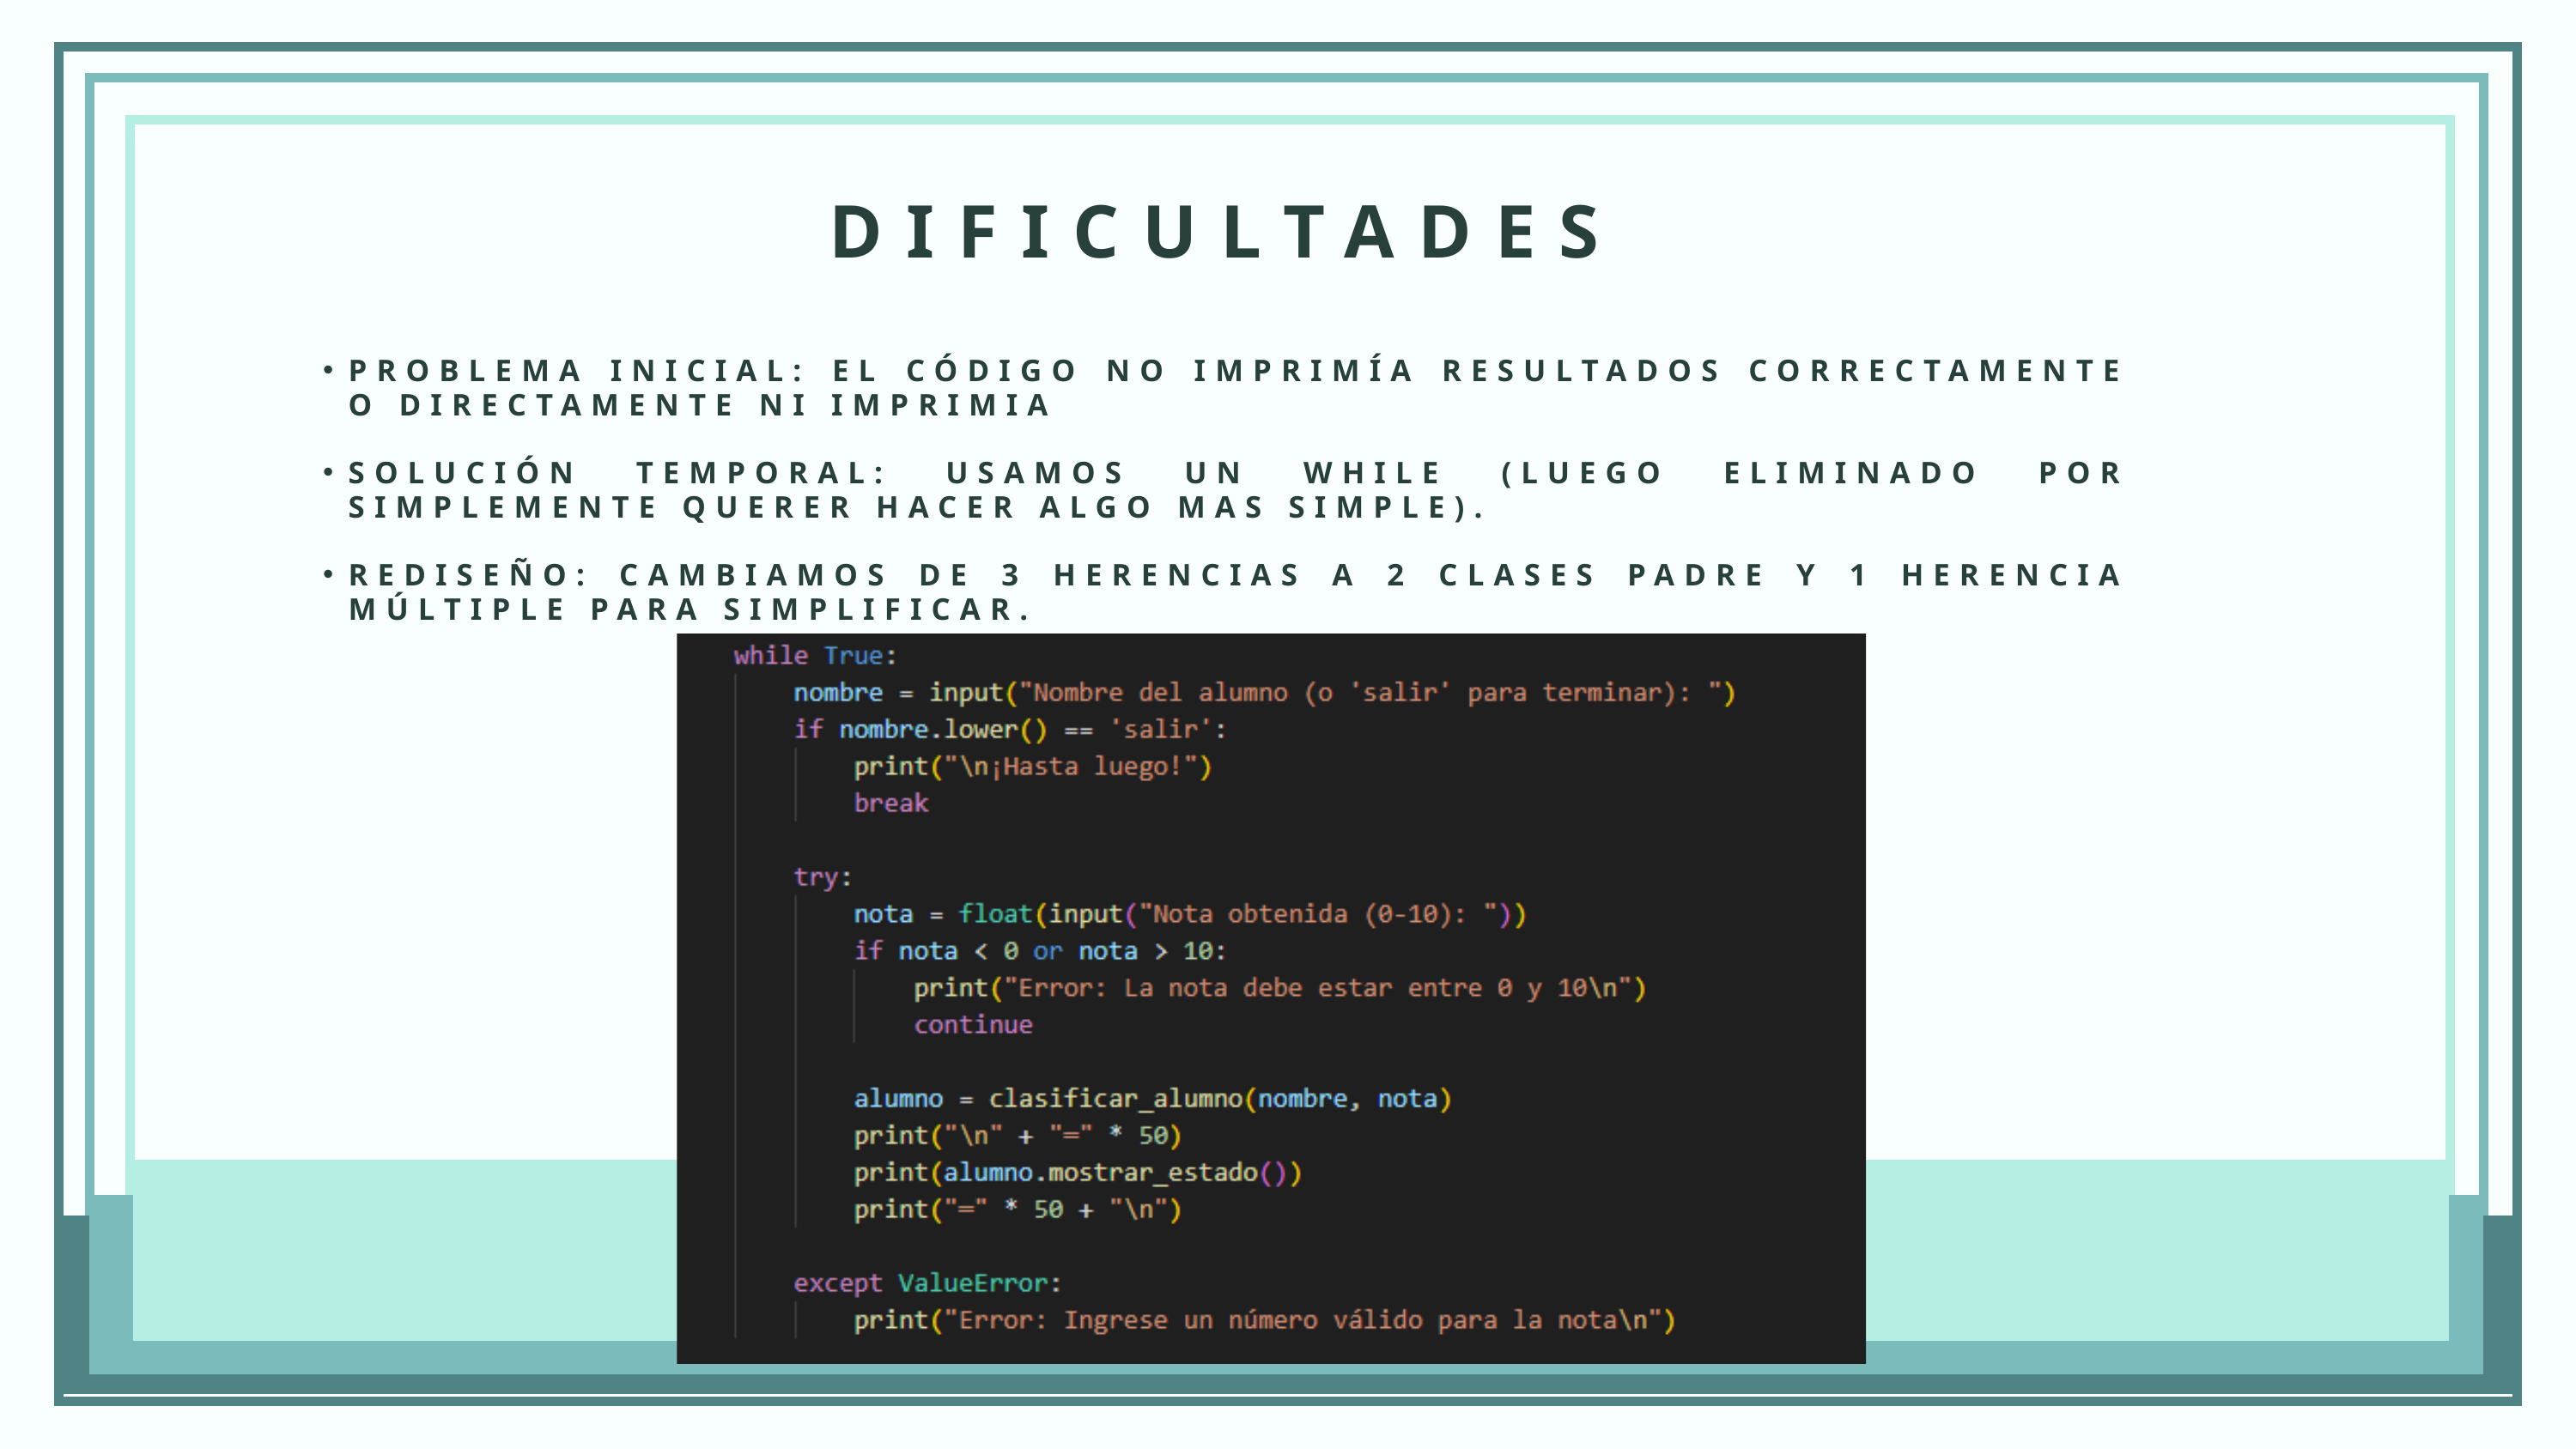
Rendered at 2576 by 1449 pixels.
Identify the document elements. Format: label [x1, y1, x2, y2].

text_box [58, 46, 2518, 1403]
